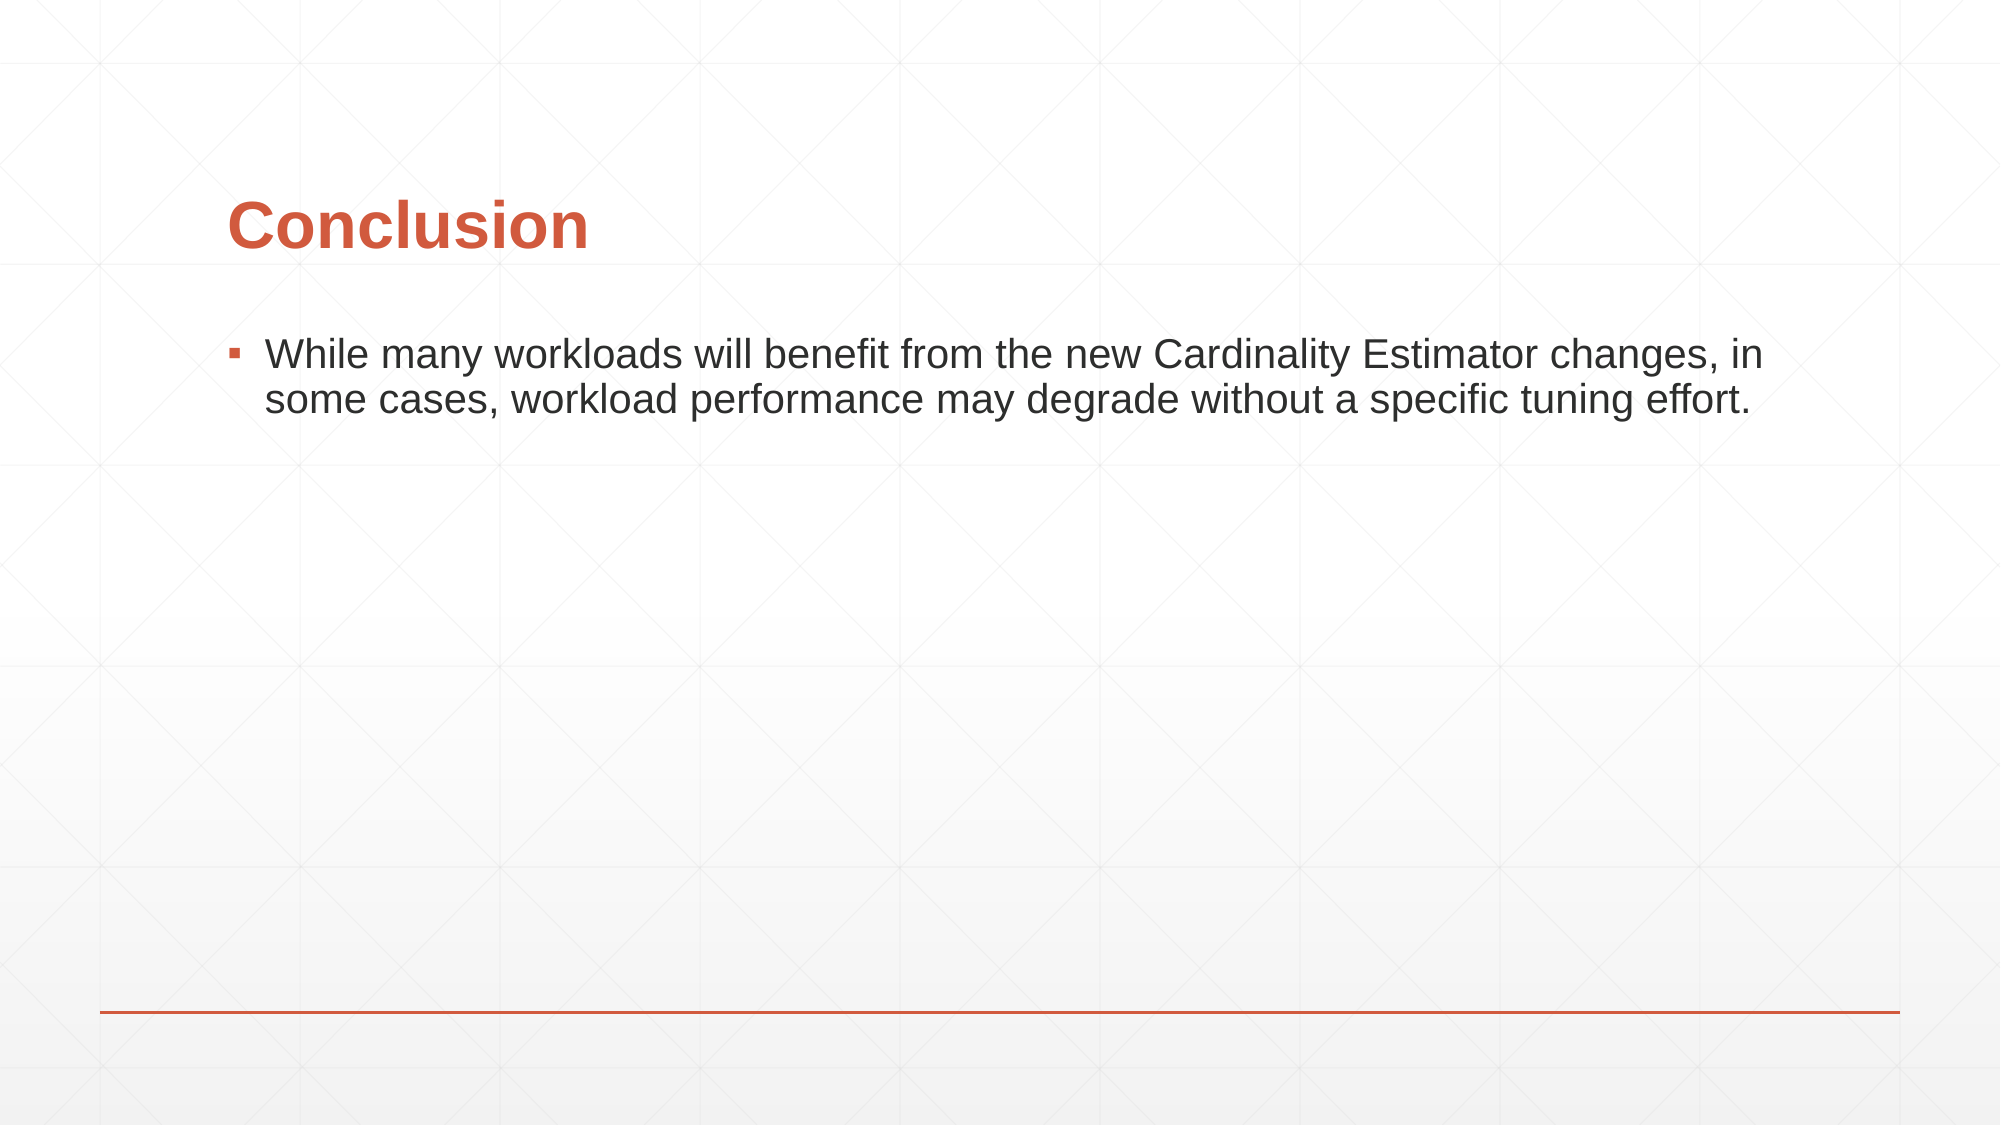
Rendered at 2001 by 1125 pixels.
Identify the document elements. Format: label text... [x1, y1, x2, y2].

list While many workloads will benefit from the new Cardinality Estimator changes, in some cases, workload performance may degrade without a specific tuning effort. [212, 324, 1788, 950]
title Conclusion [212, 82, 1788, 271]
